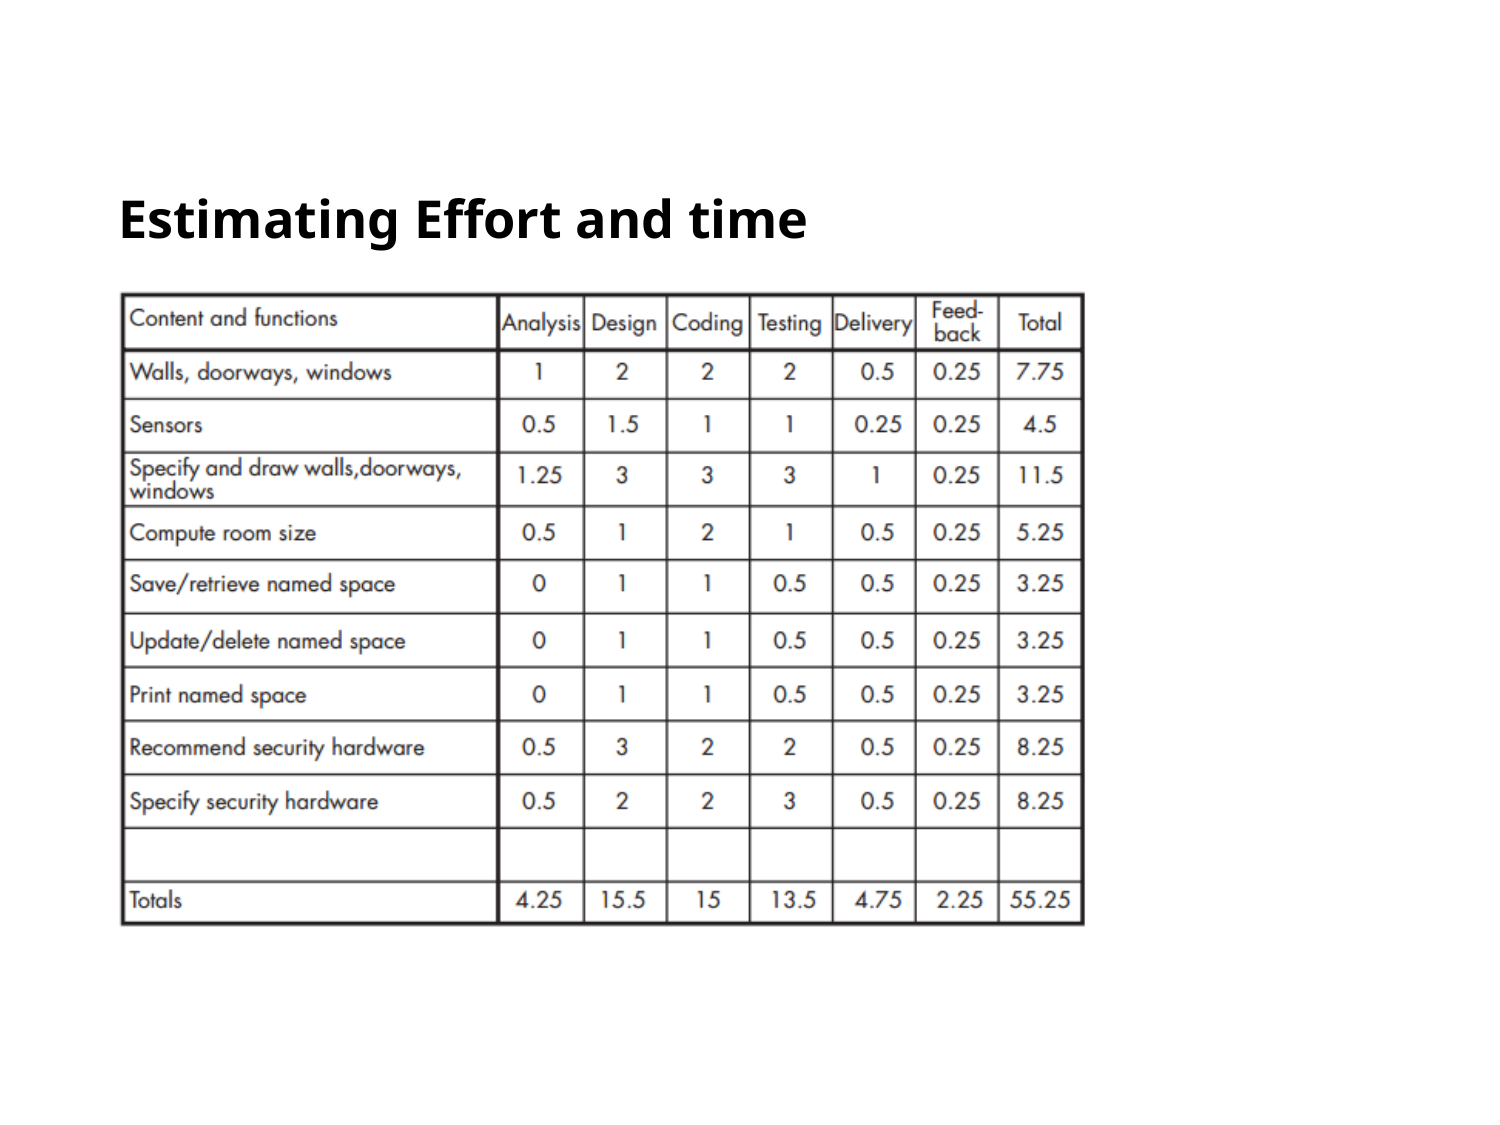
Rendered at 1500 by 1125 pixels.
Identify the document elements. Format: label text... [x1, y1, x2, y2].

picture [103, 275, 1102, 939]
title Estimating Effort and time [103, 185, 1397, 258]
